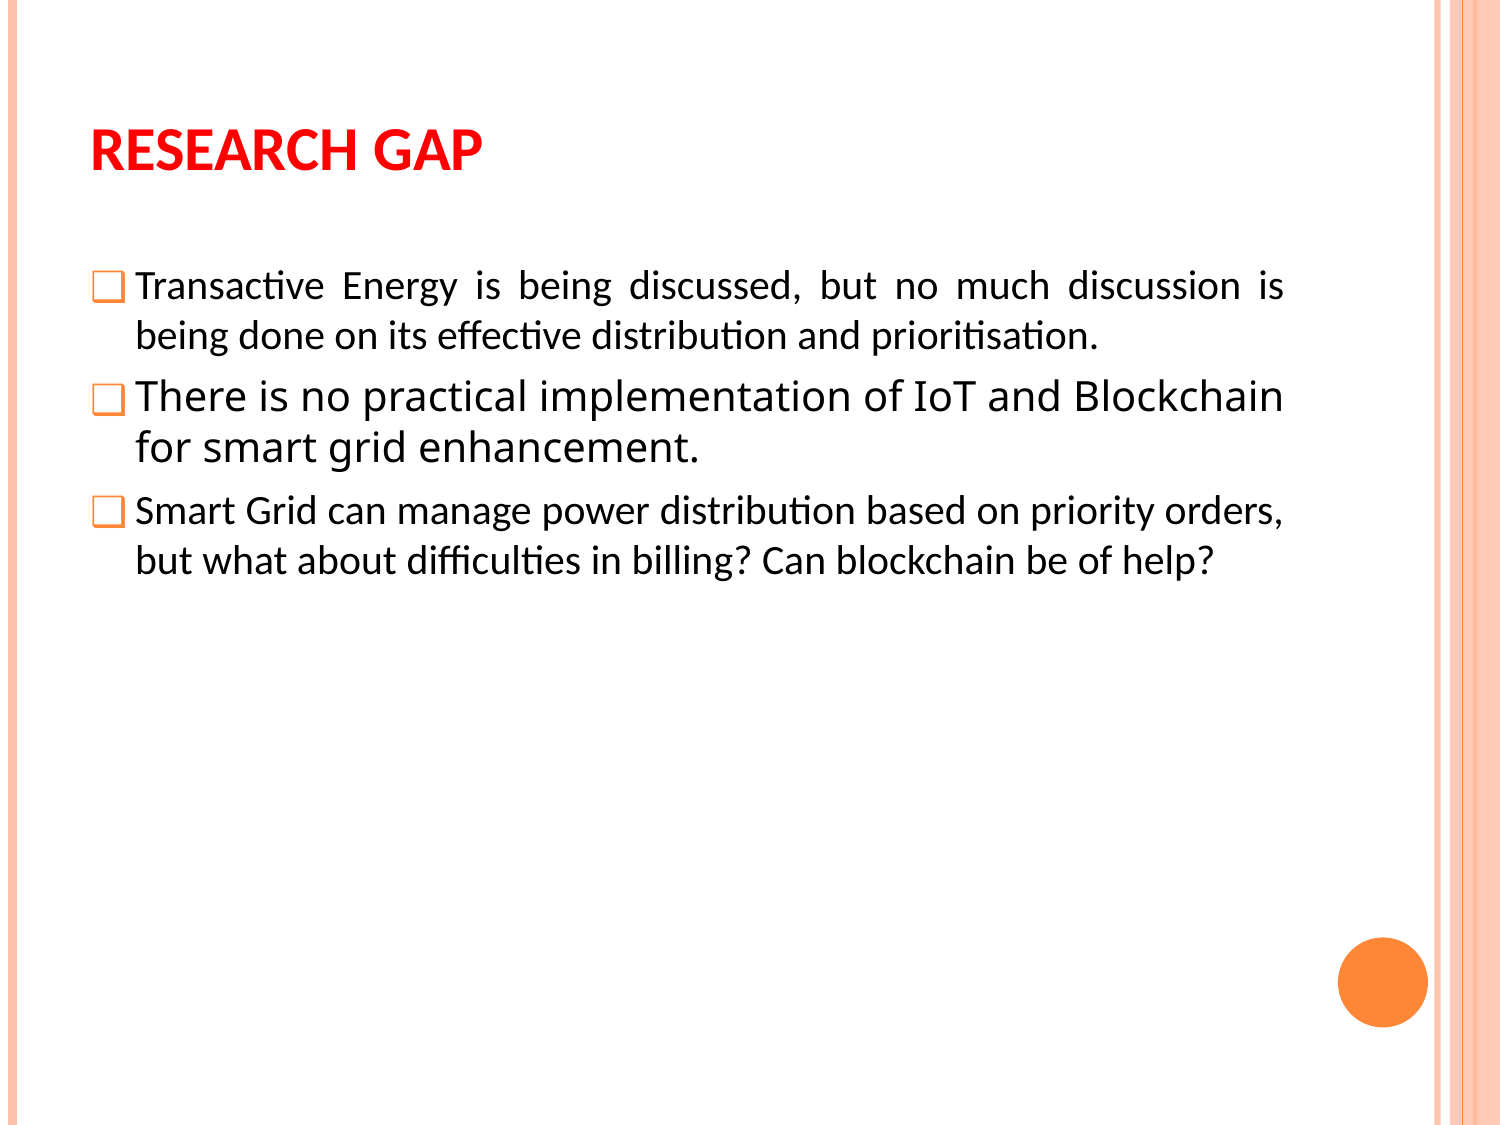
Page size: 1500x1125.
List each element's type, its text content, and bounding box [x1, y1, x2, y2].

list Transactive Energy is being discussed, but no much discussion is being done on its effective distribution and prioritisation. There is no practical implementation of IoT and Blockchain for smart grid enhancement. Smart Grid can manage power distribution based on priority orders, but what about difficulties in billing? Can blockchain be of help? [75, 249, 1300, 1050]
title Research Gap [75, 72, 1300, 191]
